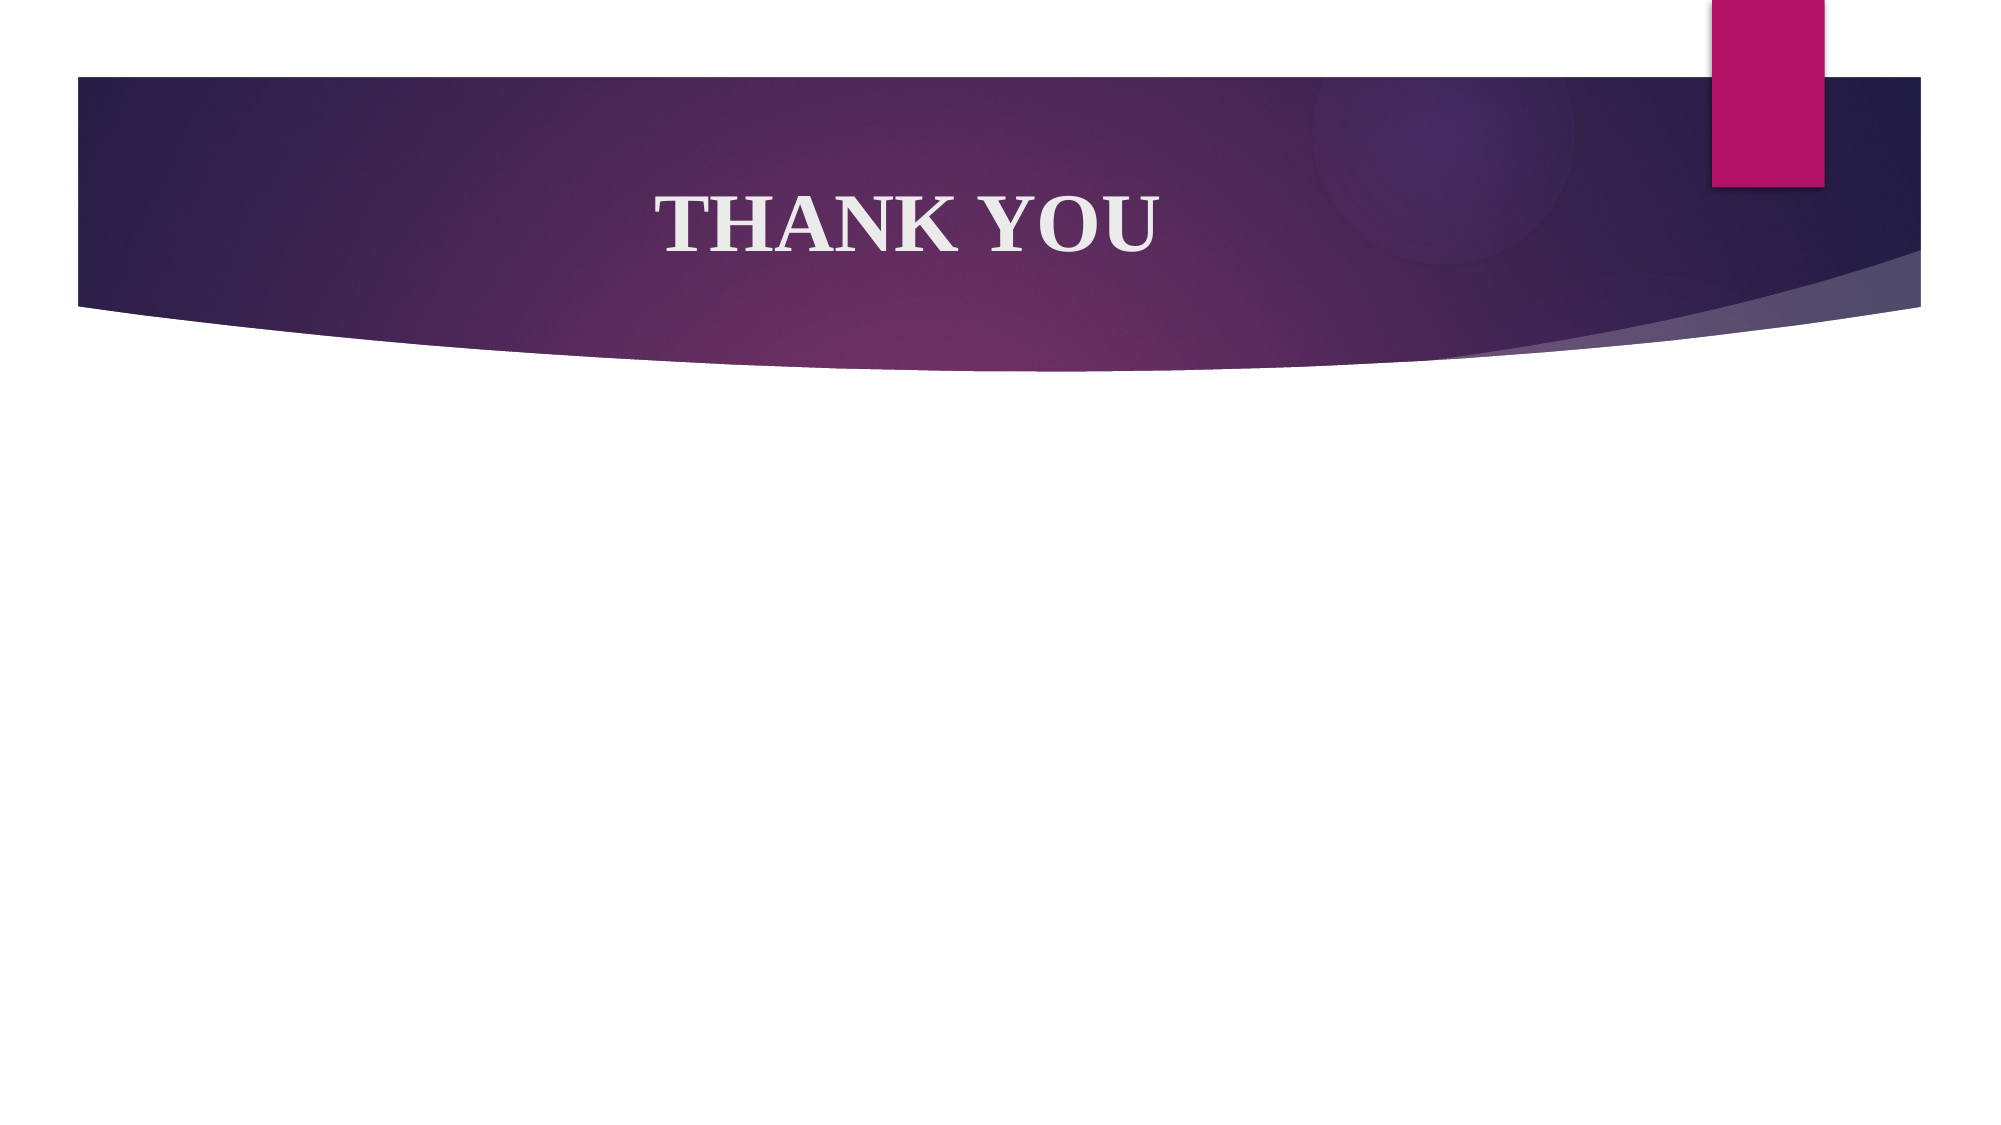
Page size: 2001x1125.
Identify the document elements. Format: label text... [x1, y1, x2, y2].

title THANK YOU [189, 159, 1627, 276]
